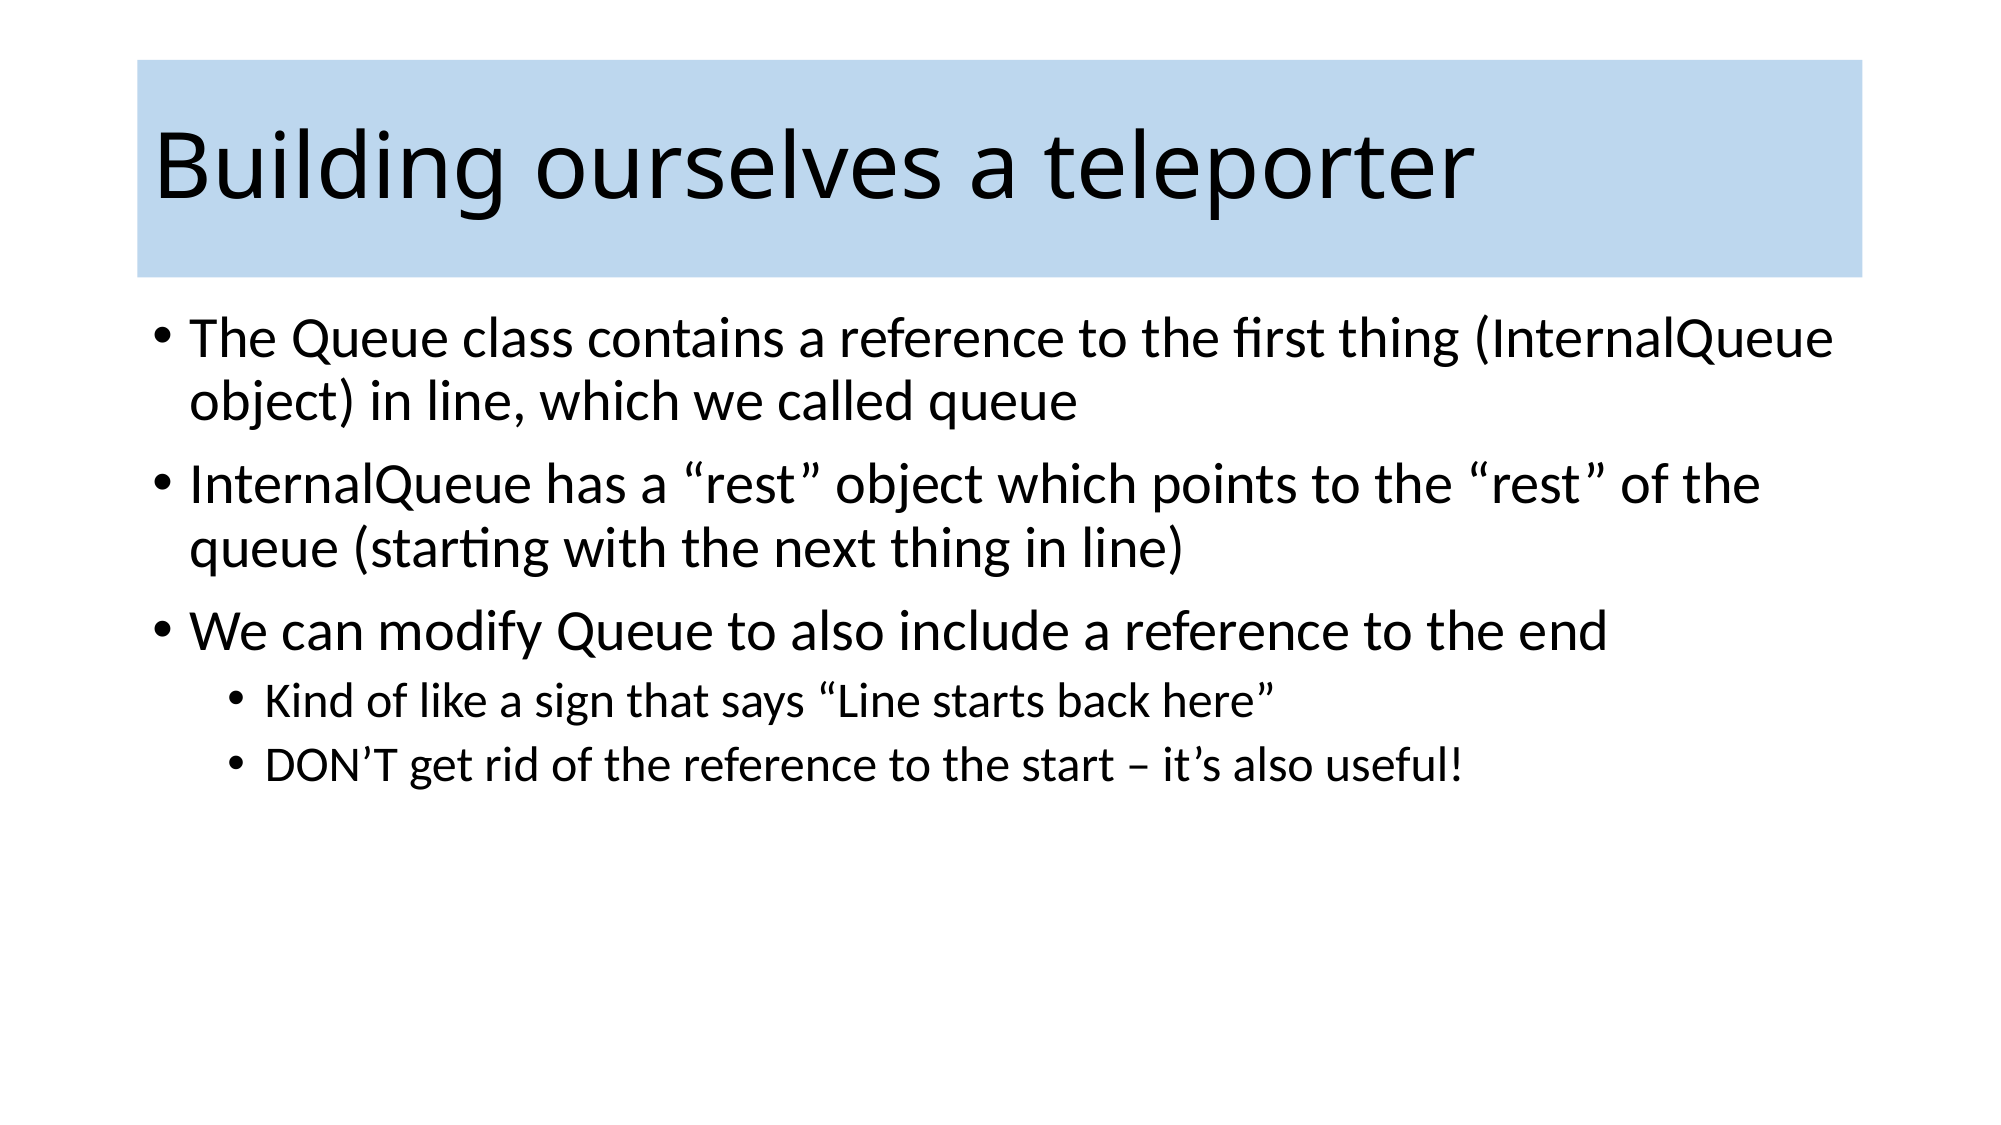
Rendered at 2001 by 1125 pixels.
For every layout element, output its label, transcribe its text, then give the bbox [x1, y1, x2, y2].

title Building ourselves a teleporter [137, 59, 1863, 278]
list The Queue class contains a reference to the first thing (InternalQueue object) in line, which we called queue InternalQueue has a “rest” object which points to the “rest” of the queue (starting with the next thing in line) We can modify Queue to also include a reference to the end Kind of like a sign that says “Line starts back here” DON’T get rid of the reference to the start – it’s also useful! [137, 299, 1863, 1014]
